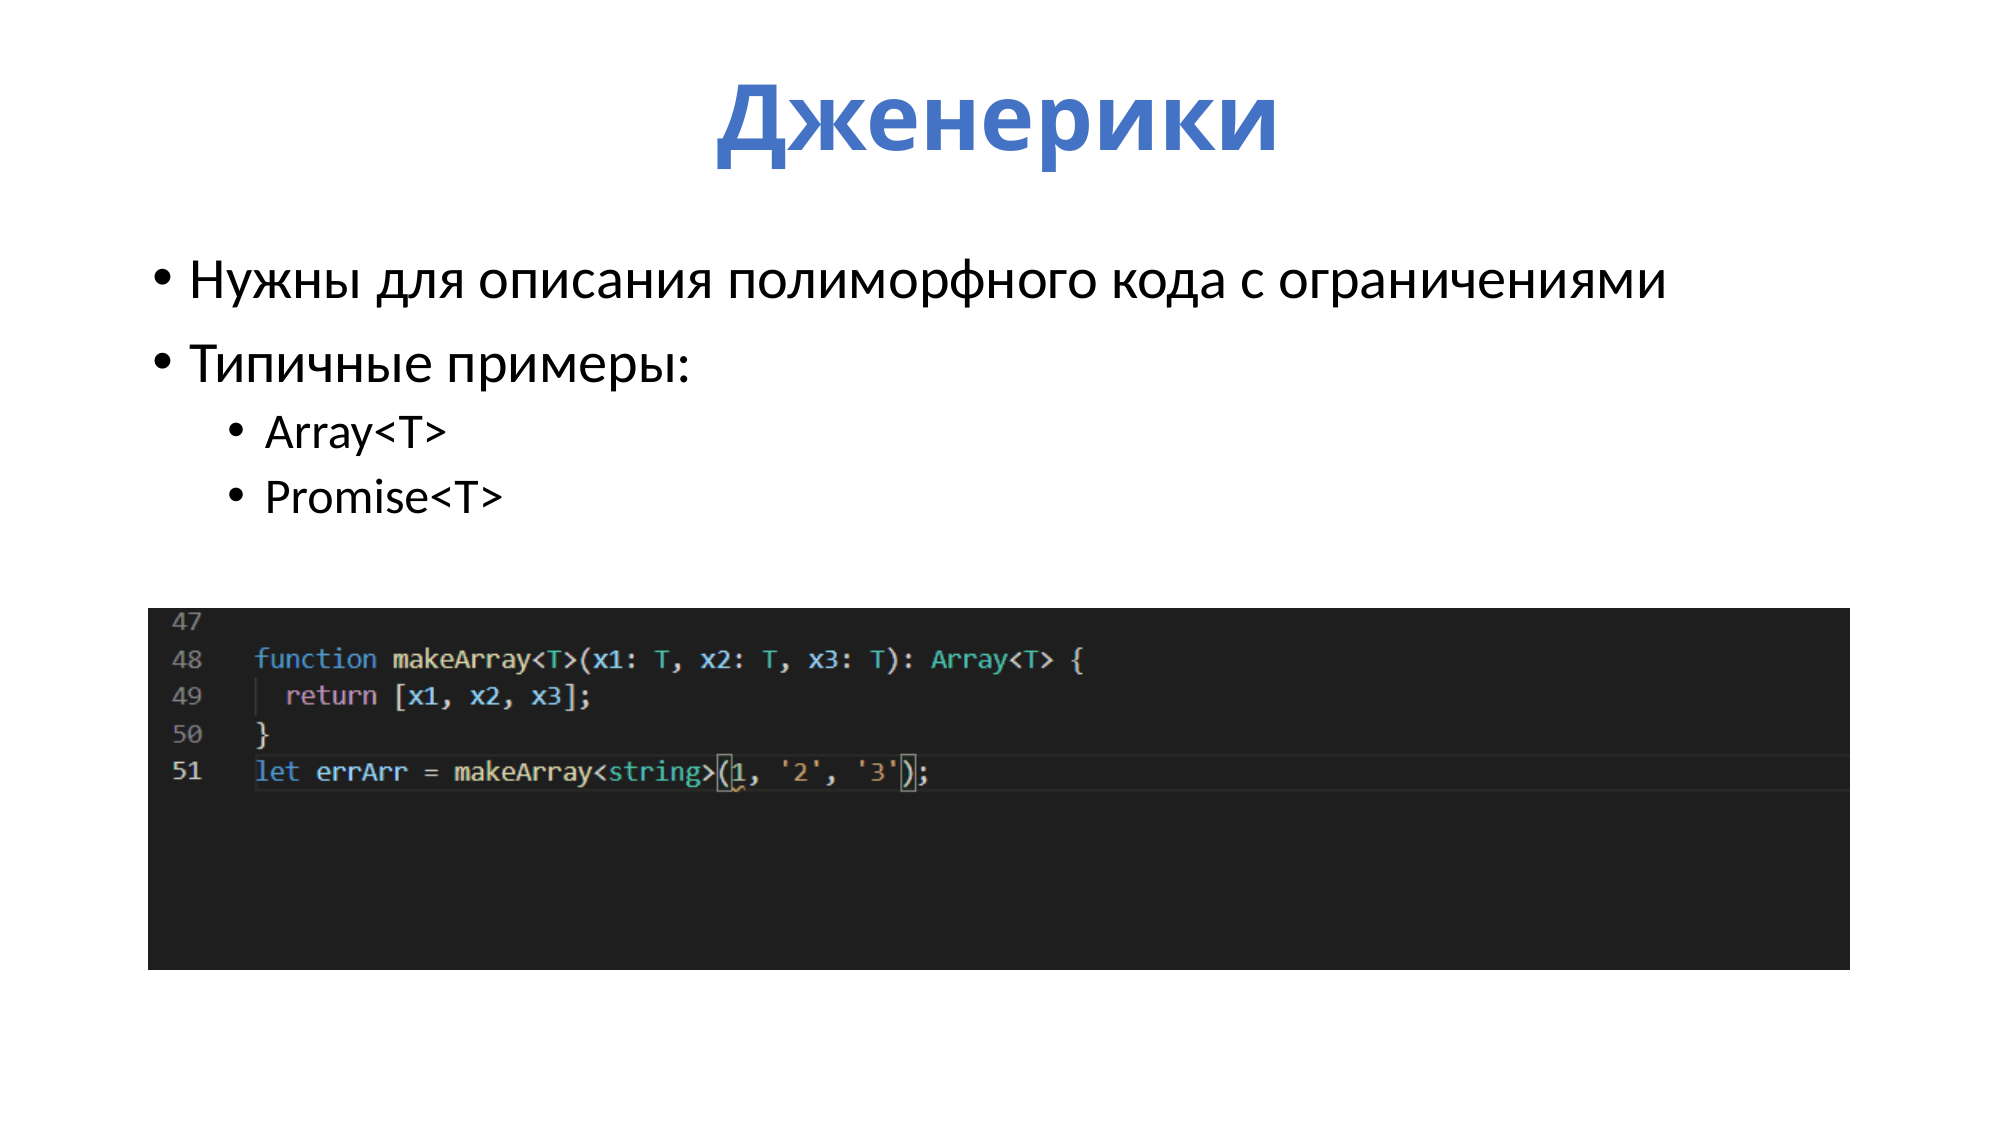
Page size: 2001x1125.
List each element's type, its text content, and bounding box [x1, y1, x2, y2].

title Дженерики [137, 59, 1863, 182]
list Нужны для описания полиморфного кода с ограничениями Типичные примеры: Array<T> Promise<T> [137, 241, 1863, 955]
picture [148, 608, 1850, 970]
